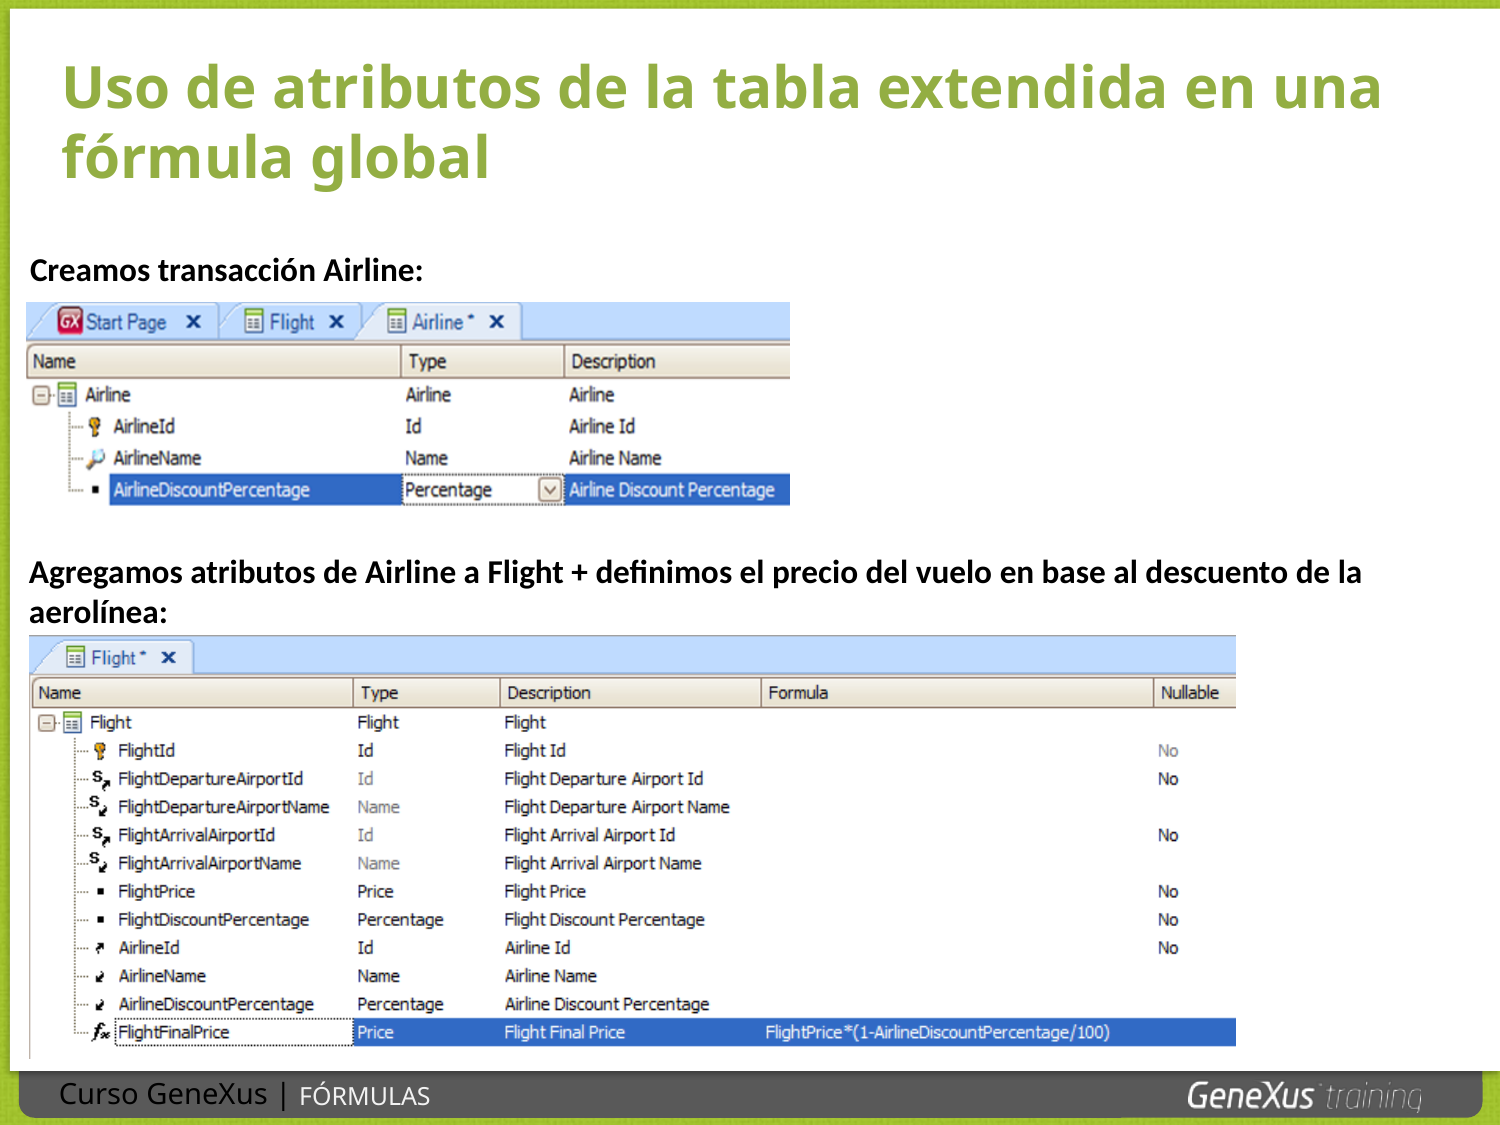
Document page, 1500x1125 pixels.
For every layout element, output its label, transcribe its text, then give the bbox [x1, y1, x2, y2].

picture [26, 302, 790, 545]
text_box FÓRMULAS [299, 1070, 939, 1121]
text_box Agregamos atributos de Airline a Flight + definimos el precio del vuelo en base al descuento de la aerolínea: [13, 495, 1470, 686]
text_box Creamos transacción Airline: [15, 172, 801, 363]
picture [29, 634, 1236, 1059]
text_box Uso de atributos de la tabla extendida en una fórmula global [46, 42, 1447, 233]
